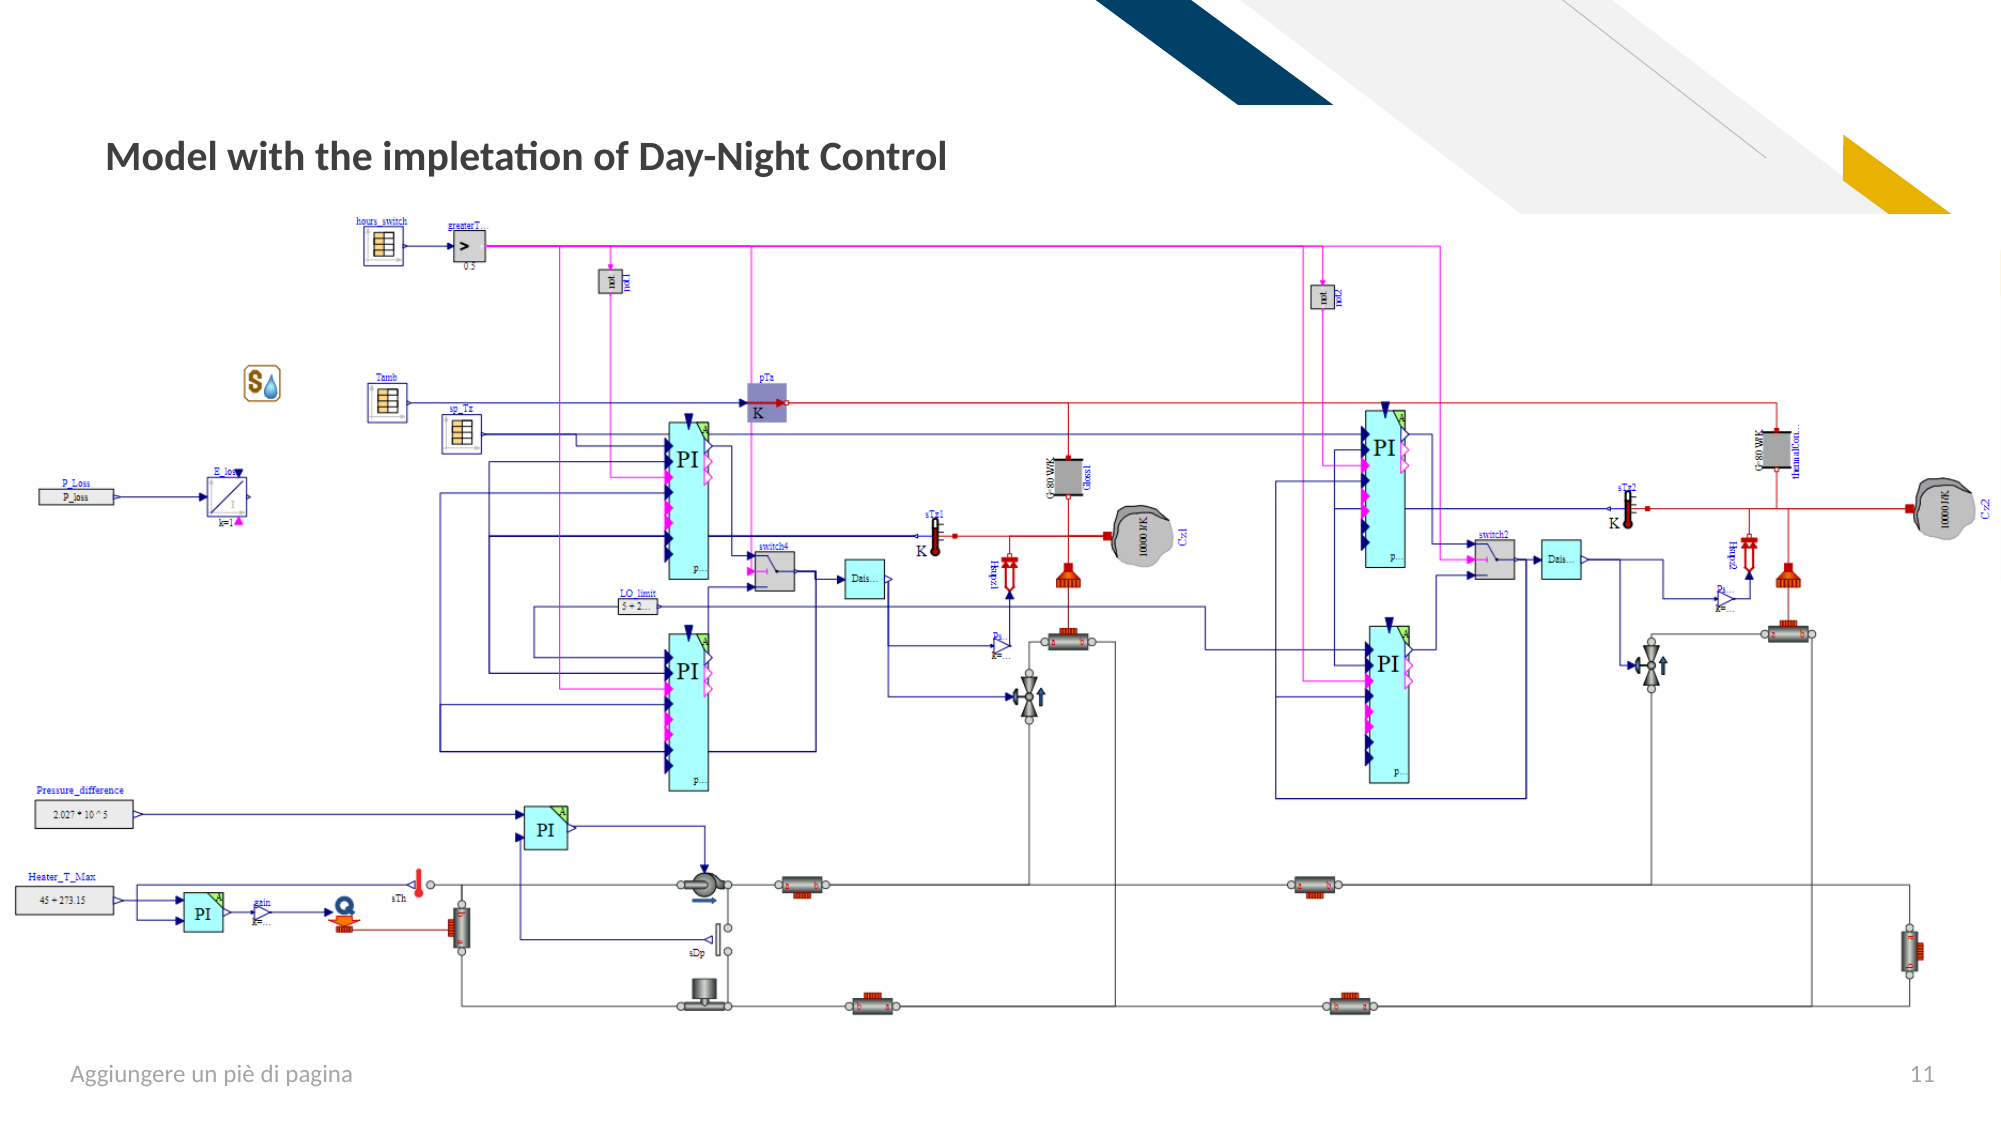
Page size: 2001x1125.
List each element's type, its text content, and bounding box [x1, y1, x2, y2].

text_box Model with the impletation of Day-Night Control [90, 121, 1012, 187]
footer Aggiungere un piè di pagina [55, 1043, 731, 1103]
slide_number 11 [1828, 1043, 1950, 1103]
picture [0, 214, 2000, 1043]
